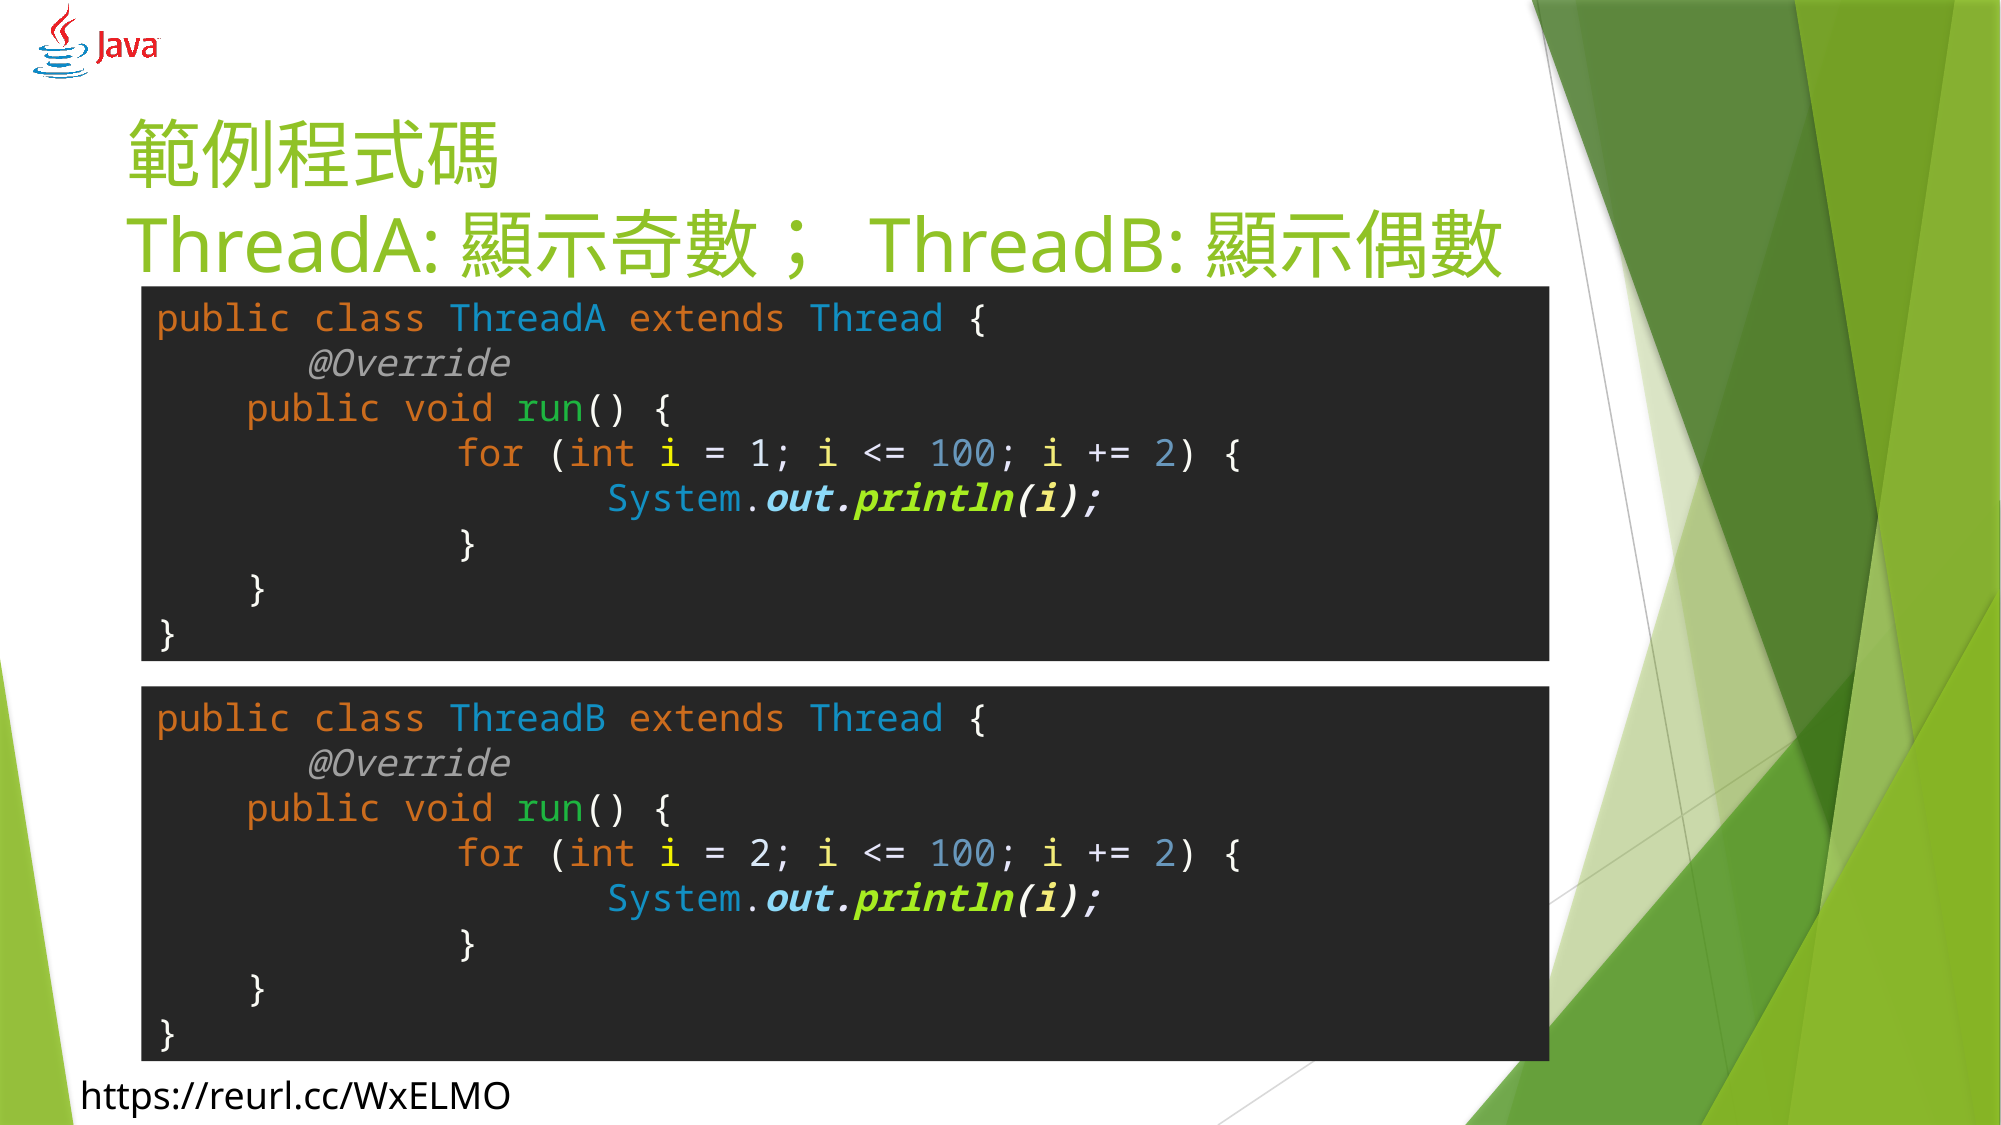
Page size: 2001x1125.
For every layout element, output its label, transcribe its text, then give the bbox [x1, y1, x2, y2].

title 範例程式碼 ThreadA:顯示奇數； ThreadB:顯示偶數 [111, 99, 1522, 317]
picture [27, 1, 165, 79]
text_box public class ThreadB extends Thread { @Override public void run() { for (int i = 2; i <= 100; i += 2) { System.out.println(i); } } } [141, 686, 1550, 1062]
text_box public class ThreadA extends Thread { @Override public void run() { for (int i = 1; i <= 100; i += 2) { System.out.println(i); } } } [141, 286, 1550, 662]
